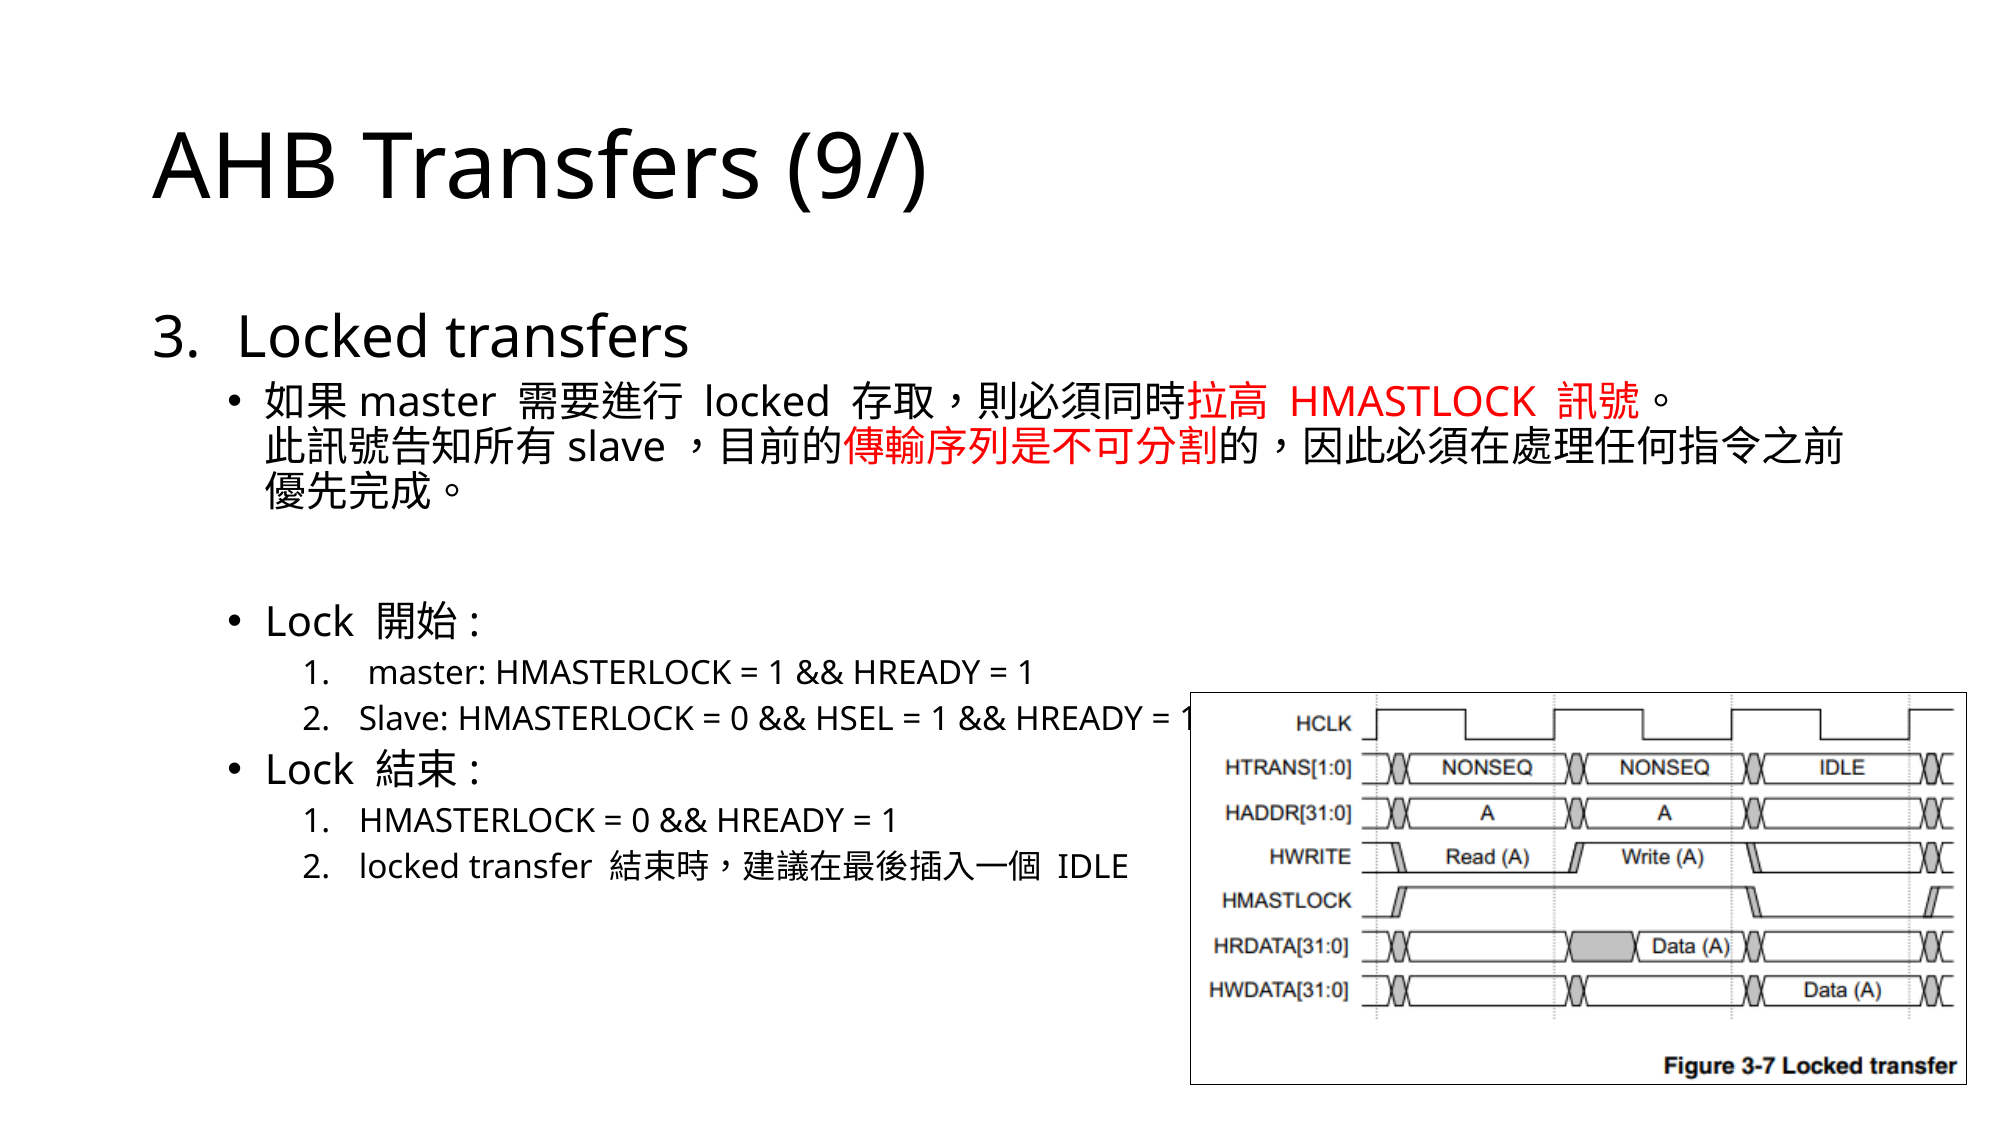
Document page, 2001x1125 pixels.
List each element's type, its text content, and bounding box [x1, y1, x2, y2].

picture [1189, 691, 1968, 1085]
list Locked transfers 如果master 需要進行 locked 存取，則必須同時拉高 HMASTLOCK 訊號。 此訊號告知所有slave，目前的傳輸序列是不可分割的，因此必須在處理任何指令之前優先完成。 Lock 開始: master: HMASTERLOCK = 1 && HREADY = 1 Slave: HMASTERLOCK = 0 && HSEL = 1 && HREADY = 1 Lock 結束: HMASTERLOCK = 0 && HREADY = 1 locked transfer 結束時，建議在最後插入一個 IDLE [137, 299, 1863, 1014]
title AHB Transfers (9/) [137, 59, 1863, 278]
